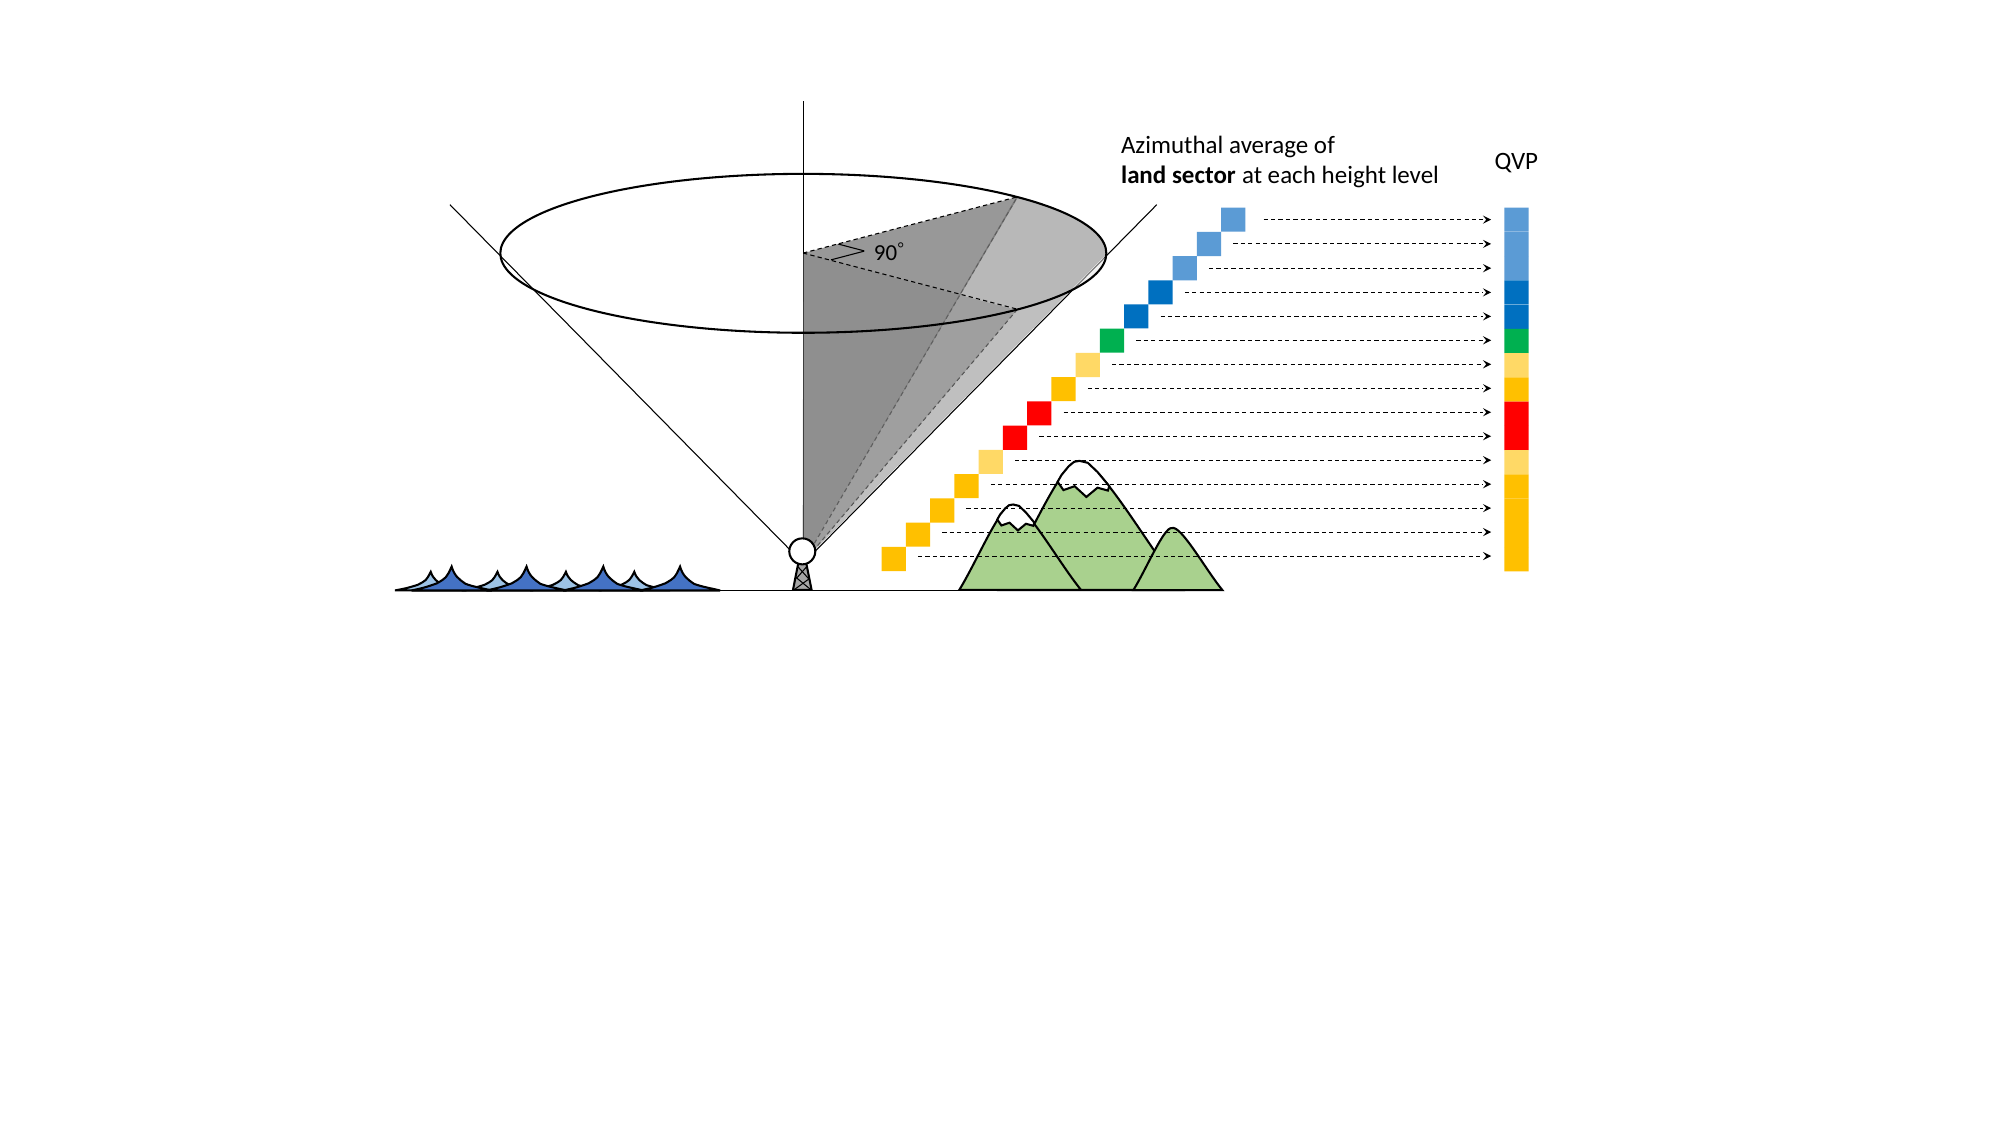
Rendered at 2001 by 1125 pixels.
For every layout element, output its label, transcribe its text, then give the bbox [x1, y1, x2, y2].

text_box QVP [1479, 137, 1554, 182]
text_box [789, 538, 816, 591]
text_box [449, 204, 802, 564]
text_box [803, 196, 1018, 310]
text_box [881, 207, 1529, 572]
text_box [562, 172, 803, 204]
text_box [394, 566, 721, 591]
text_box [802, 196, 881, 563]
text_box Azimuthal average of land sector at each height level [1106, 120, 1459, 196]
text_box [1018, 196, 1107, 207]
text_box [959, 572, 1223, 590]
text_box [804, 172, 1018, 196]
